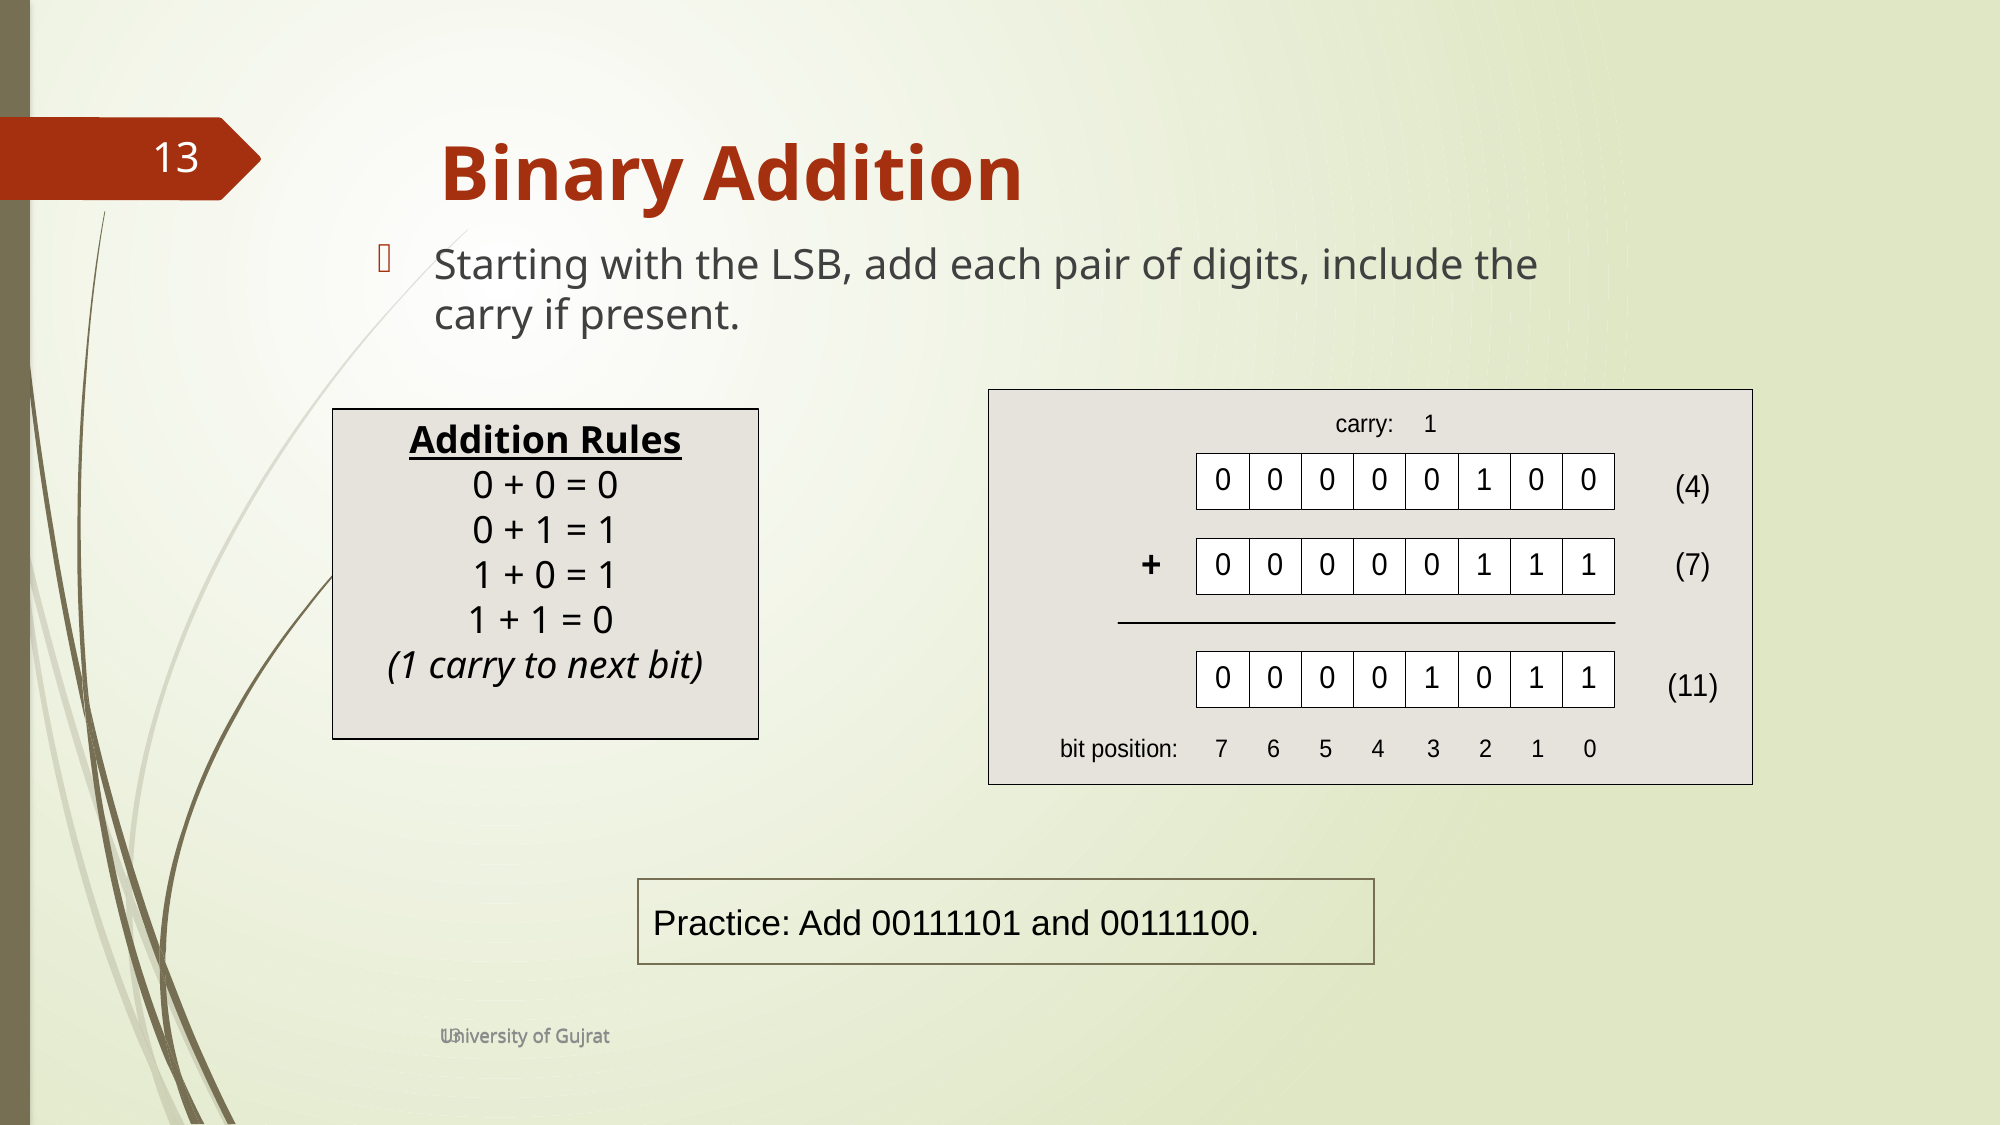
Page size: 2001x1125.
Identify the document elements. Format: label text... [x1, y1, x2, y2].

text_box Binary Addition [424, 118, 1887, 329]
slide_number 13 [87, 129, 216, 190]
text_box Starting with the LSB, add each pair of digits, include the carry if present. [362, 230, 1638, 368]
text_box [988, 389, 1752, 784]
text_box Addition Rules 0 + 0 = 0 0 + 1 = 1 1 + 0 = 1 1 + 1 = 0 (1 carry to next bit) [332, 408, 759, 740]
text_box University of Gujrat [424, 1006, 1675, 1067]
text_box Practice: Add 00111101 and 00111100. [637, 878, 1374, 965]
